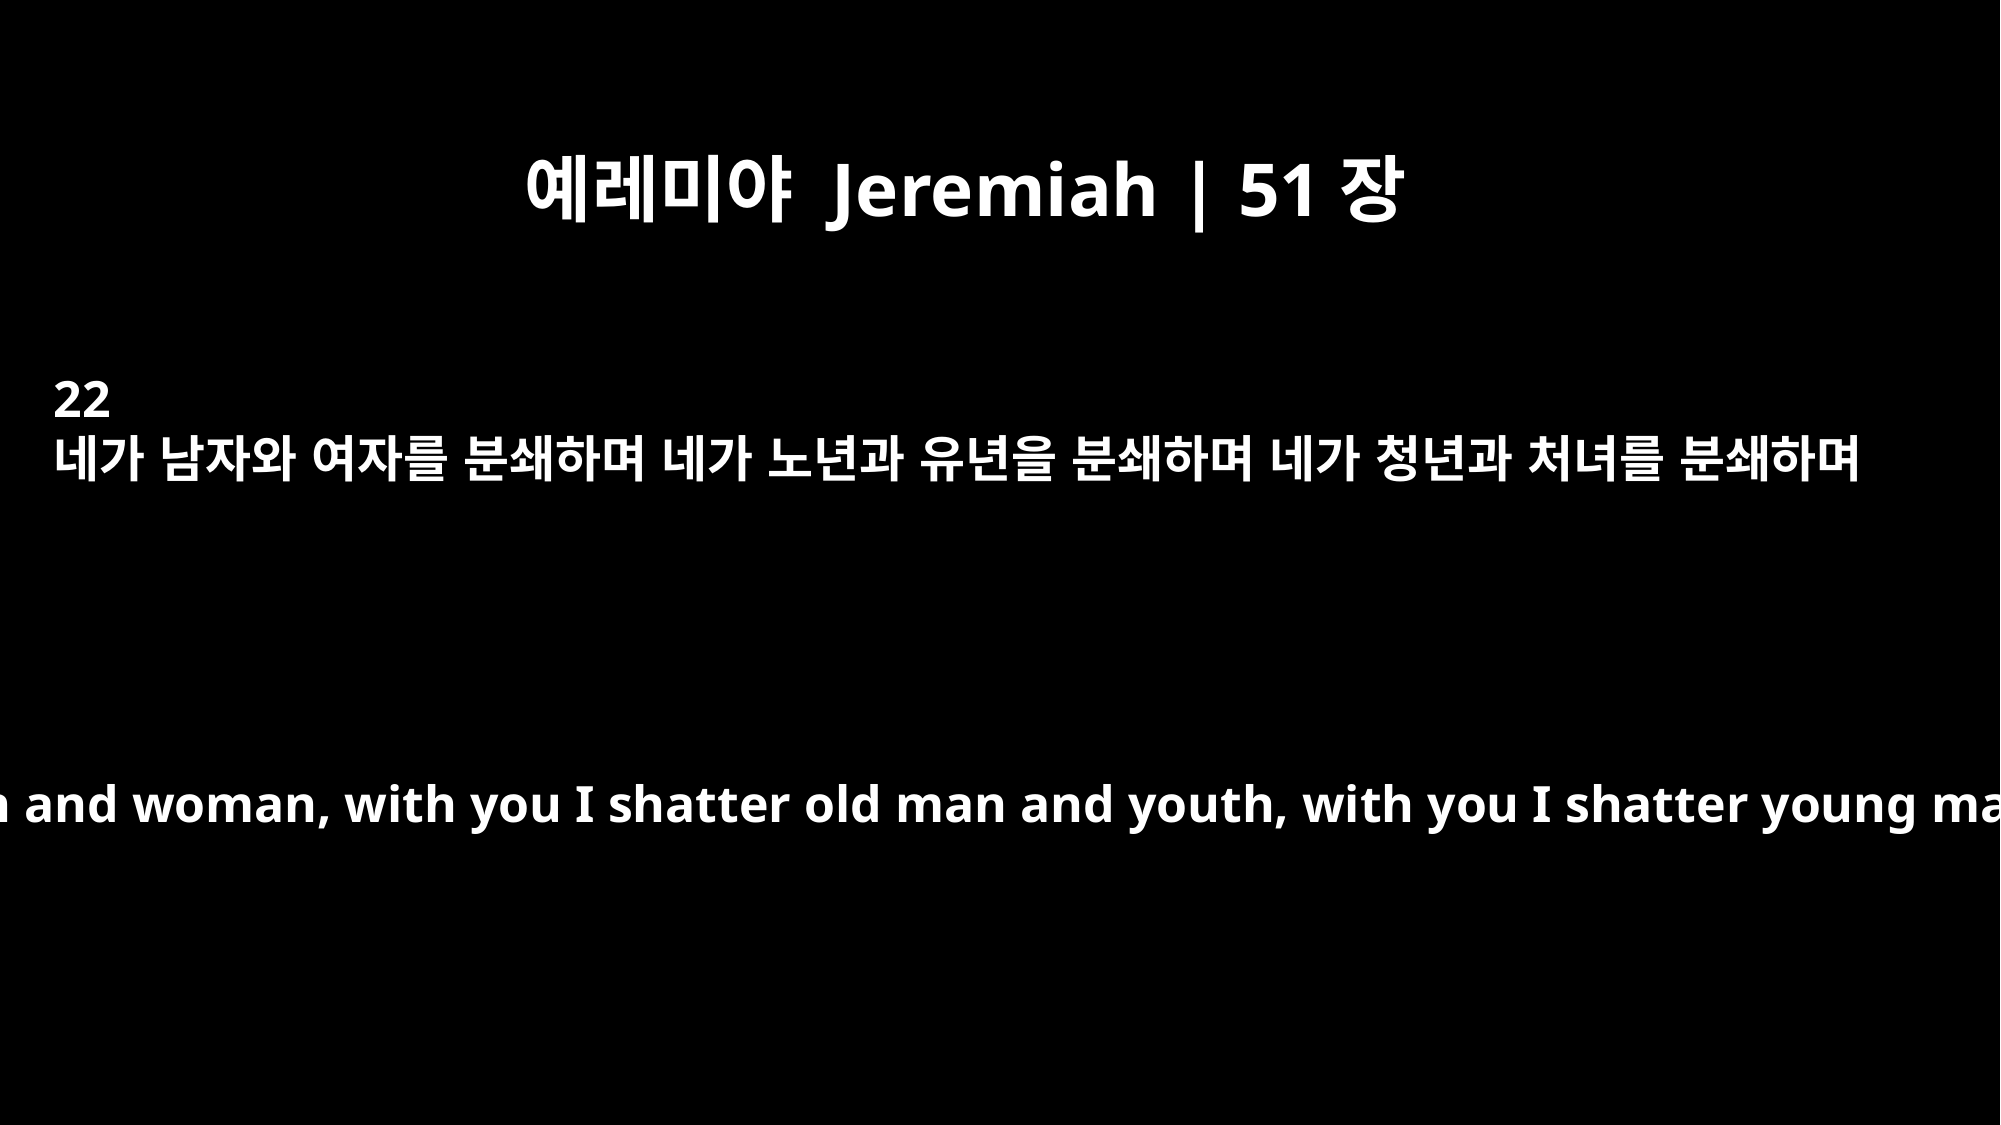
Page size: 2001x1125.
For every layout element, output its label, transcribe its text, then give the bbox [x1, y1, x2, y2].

text_box 22 네가 남자와 여자를 분쇄하며 네가 노년과 유년을 분쇄하며 네가 청년과 처녀를 분쇄하며 [38, 359, 1879, 495]
text_box 예레미야 Jeremiah | 51장 [510, 136, 1422, 239]
text_box with you I shatter man and woman, with you I shatter old man and youth, with you I shatter young man and maiden, [0, 764, 2000, 840]
